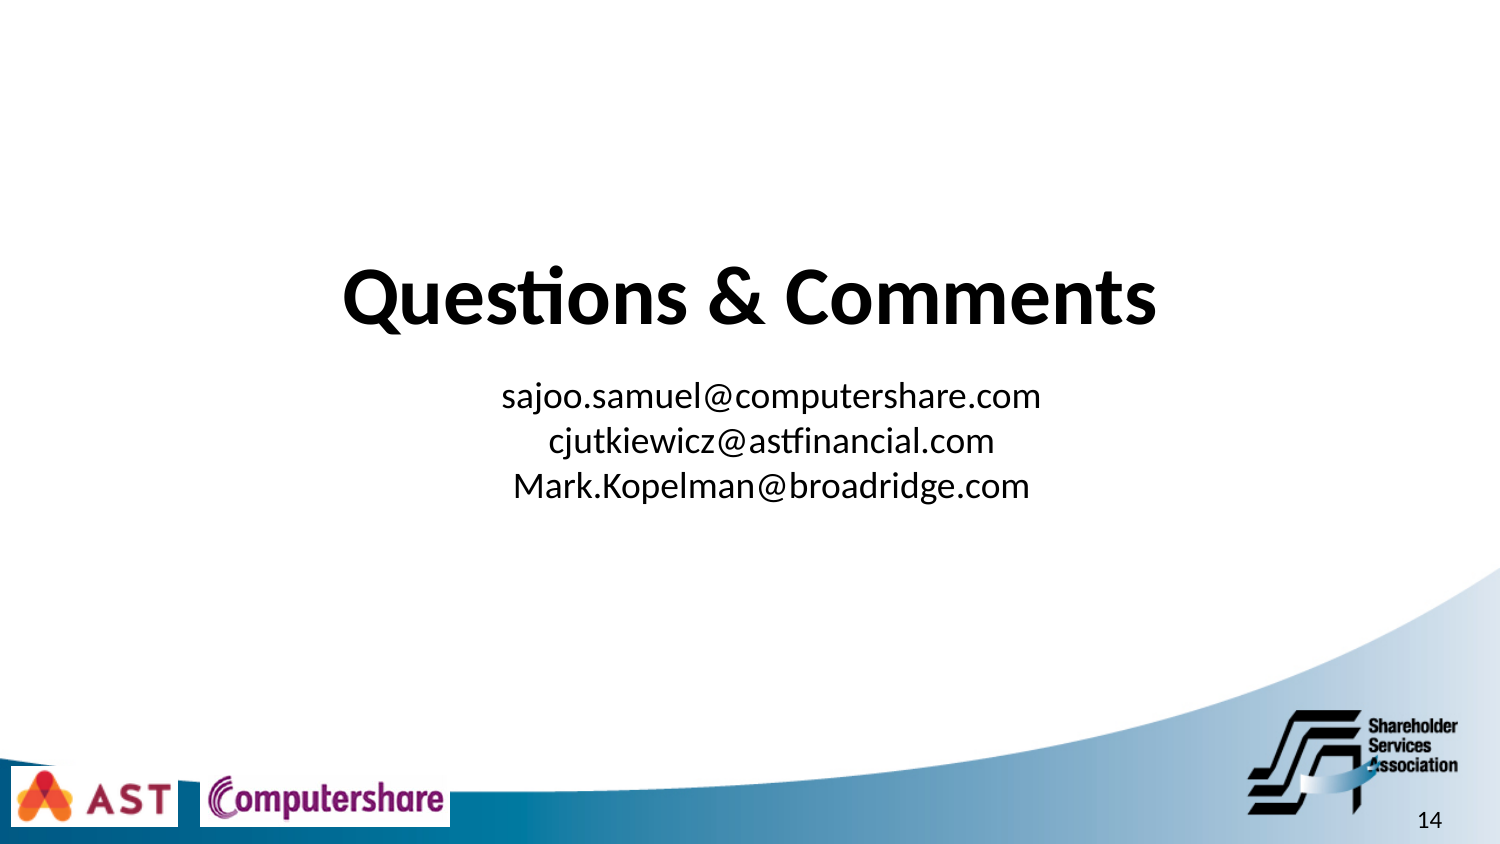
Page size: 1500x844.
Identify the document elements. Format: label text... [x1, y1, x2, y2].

text_box sajoo.samuel@computershare.com cjutkiewicz@astfinancial.com Mark.Kopelman@broadridge.com [352, 364, 1192, 514]
title Questions & Comments [75, 235, 1425, 347]
picture [0, 0, 1500, 844]
